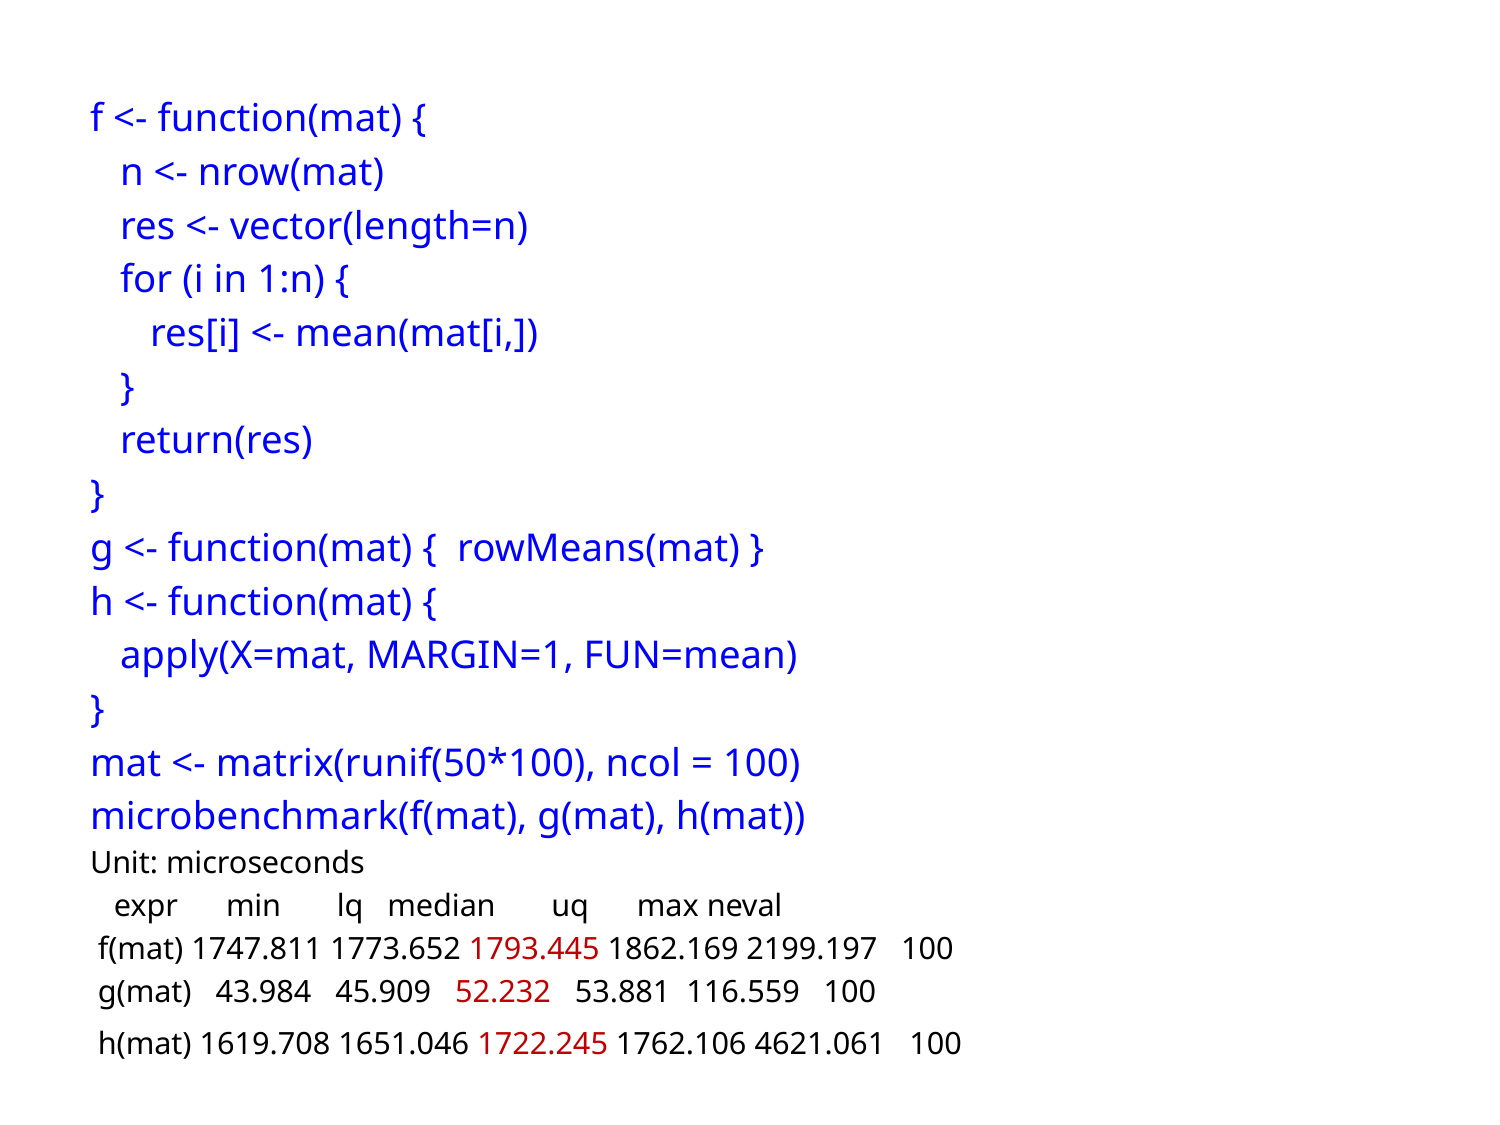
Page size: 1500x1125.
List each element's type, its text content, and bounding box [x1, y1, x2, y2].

list f <- function(mat) { n <- nrow(mat) res <- vector(length=n) for (i in 1:n) { res[i] <- mean(mat[i,]) } return(res) } g <- function(mat) { rowMeans(mat) } h <- function(mat) { apply(X=mat, MARGIN=1, FUN=mean) } mat <- matrix(runif(50*100), ncol = 100) microbenchmark(f(mat), g(mat), h(mat)) Unit: microseconds expr min lq median uq max neval f(mat) 1747.811 1773.652 1793.445 1862.169 2199.197 100 g(mat) 43.984 45.909 52.232 53.881 116.559 100 h(mat) 1619.708 1651.046 1722.245 1762.106 4621.061 100 [75, 85, 1425, 1075]
